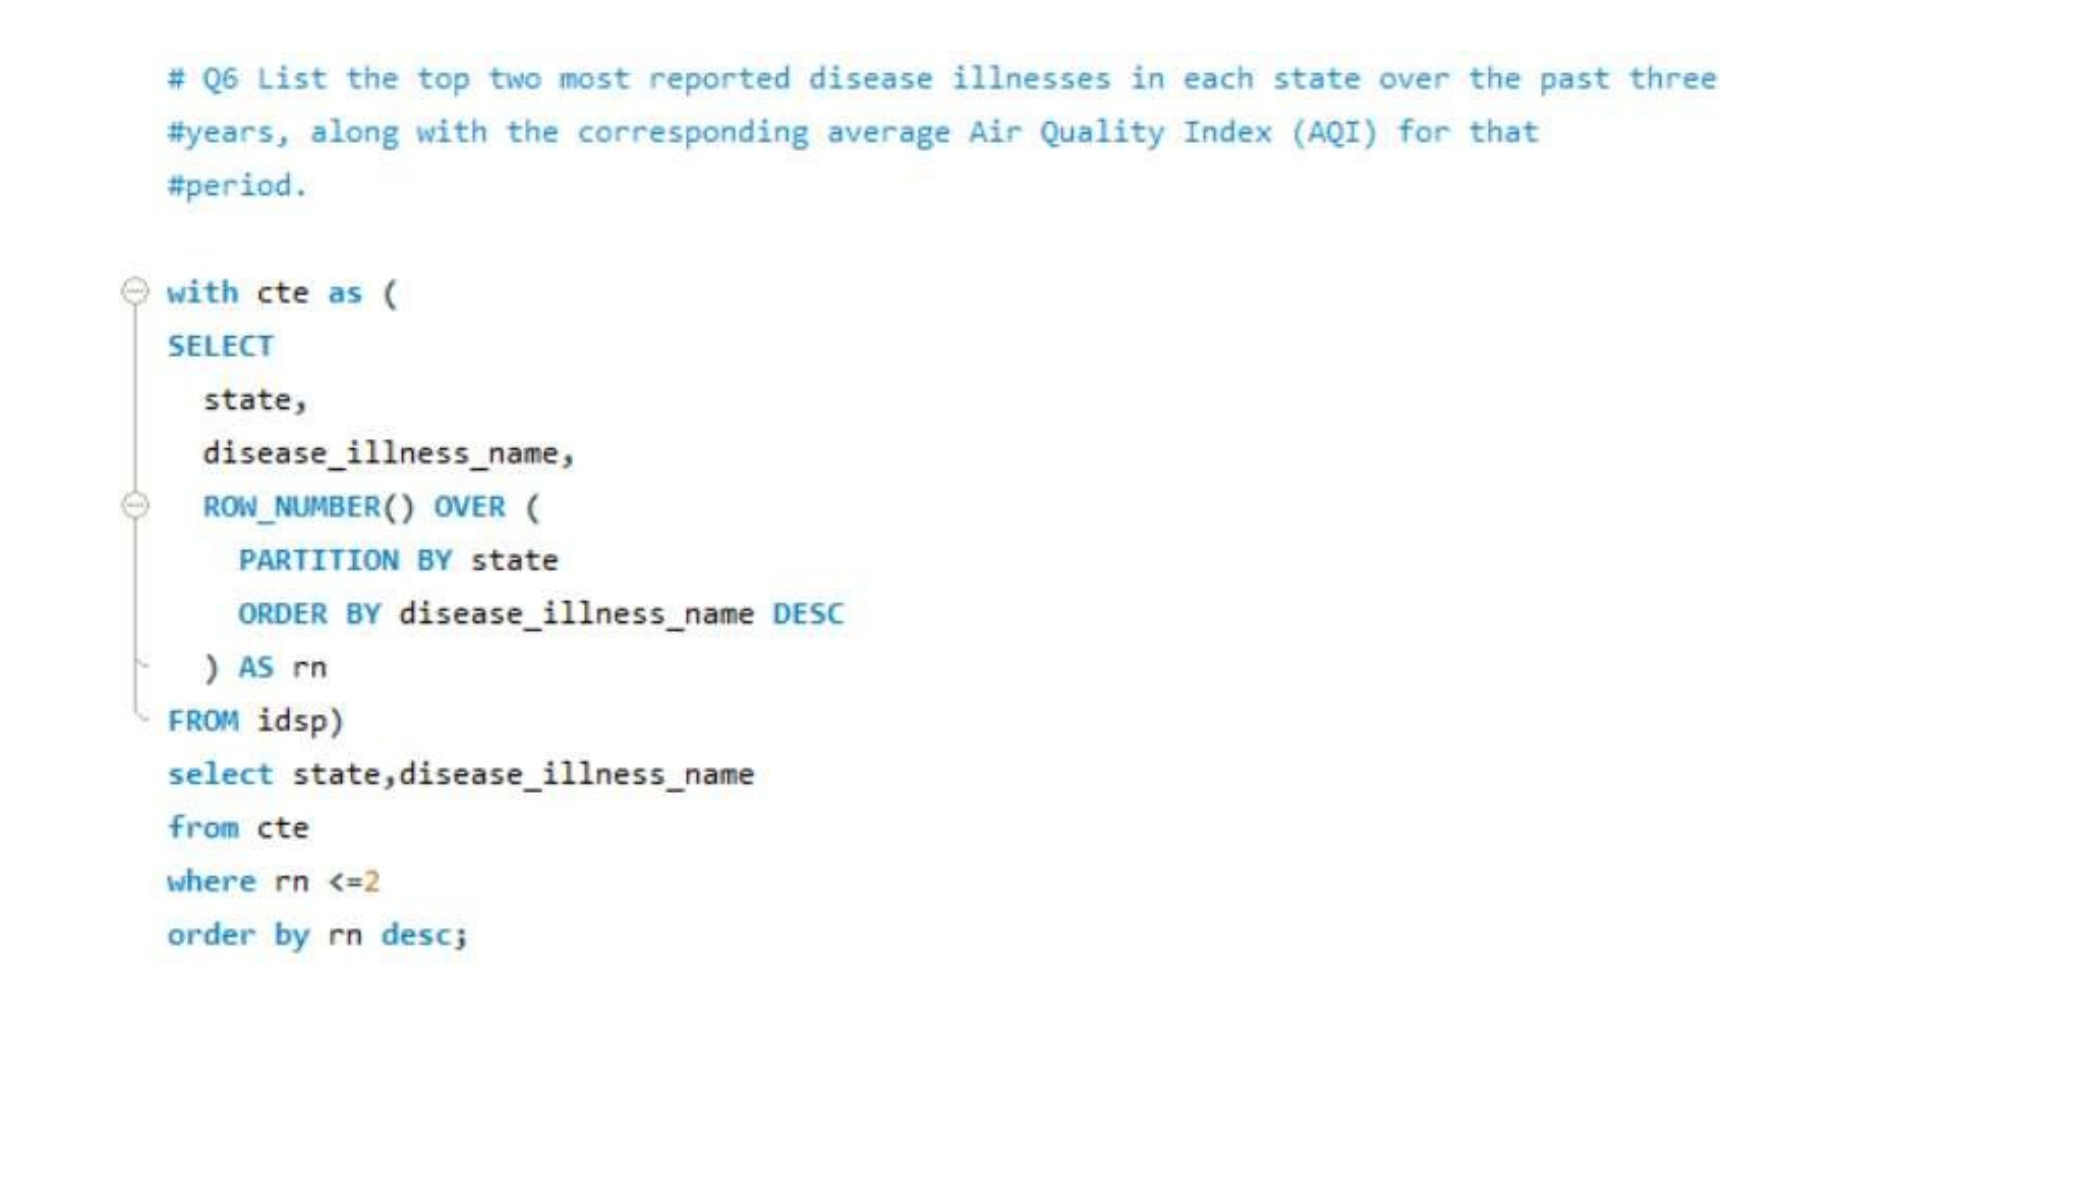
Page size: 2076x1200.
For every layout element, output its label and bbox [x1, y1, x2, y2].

picture [118, 51, 1721, 966]
